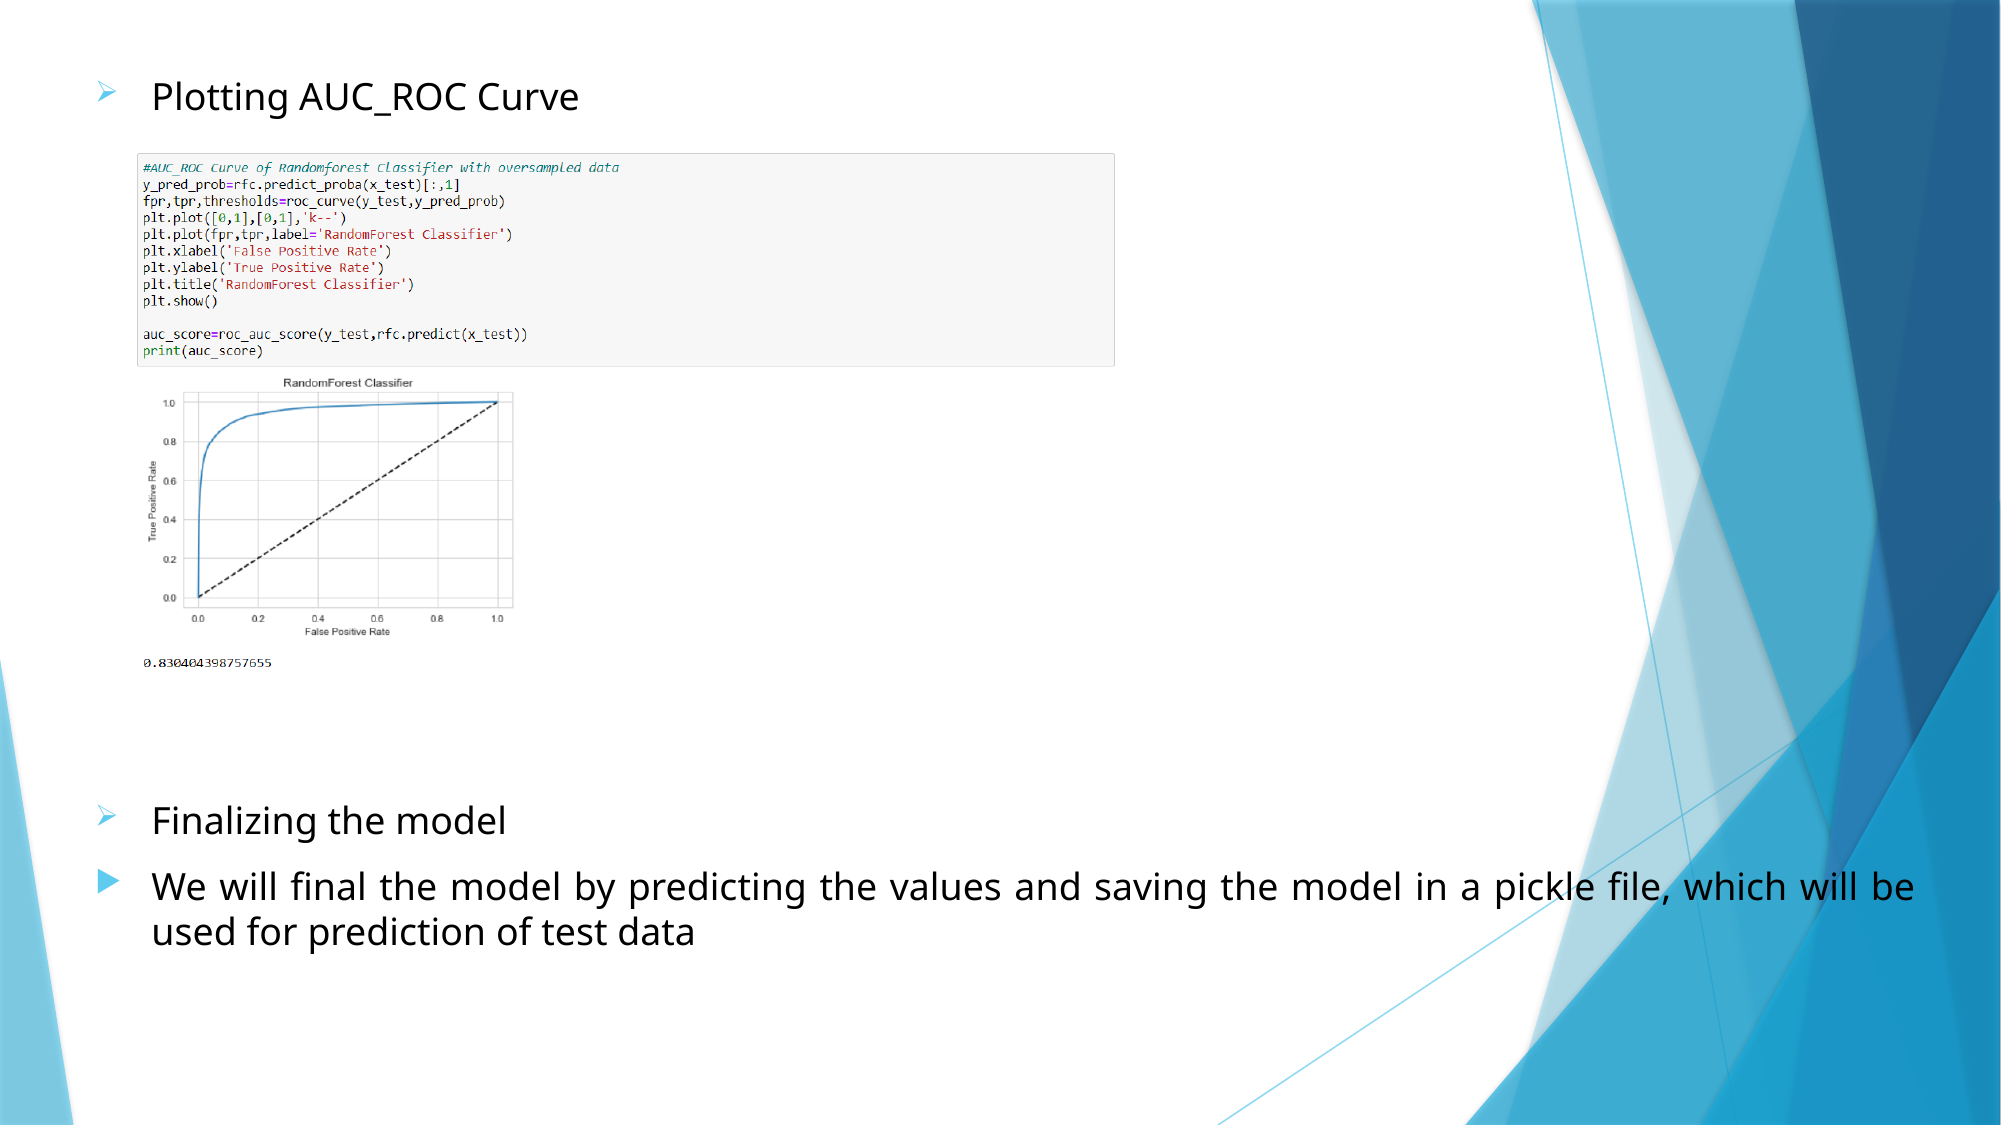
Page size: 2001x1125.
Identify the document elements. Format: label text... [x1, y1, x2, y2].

picture [132, 148, 1131, 681]
list Plotting AUC_ROC Curve Finalizing the model We will final the model by predicting the values and saving the model in a pickle file, which will be used for prediction of test data [80, 65, 1933, 1036]
